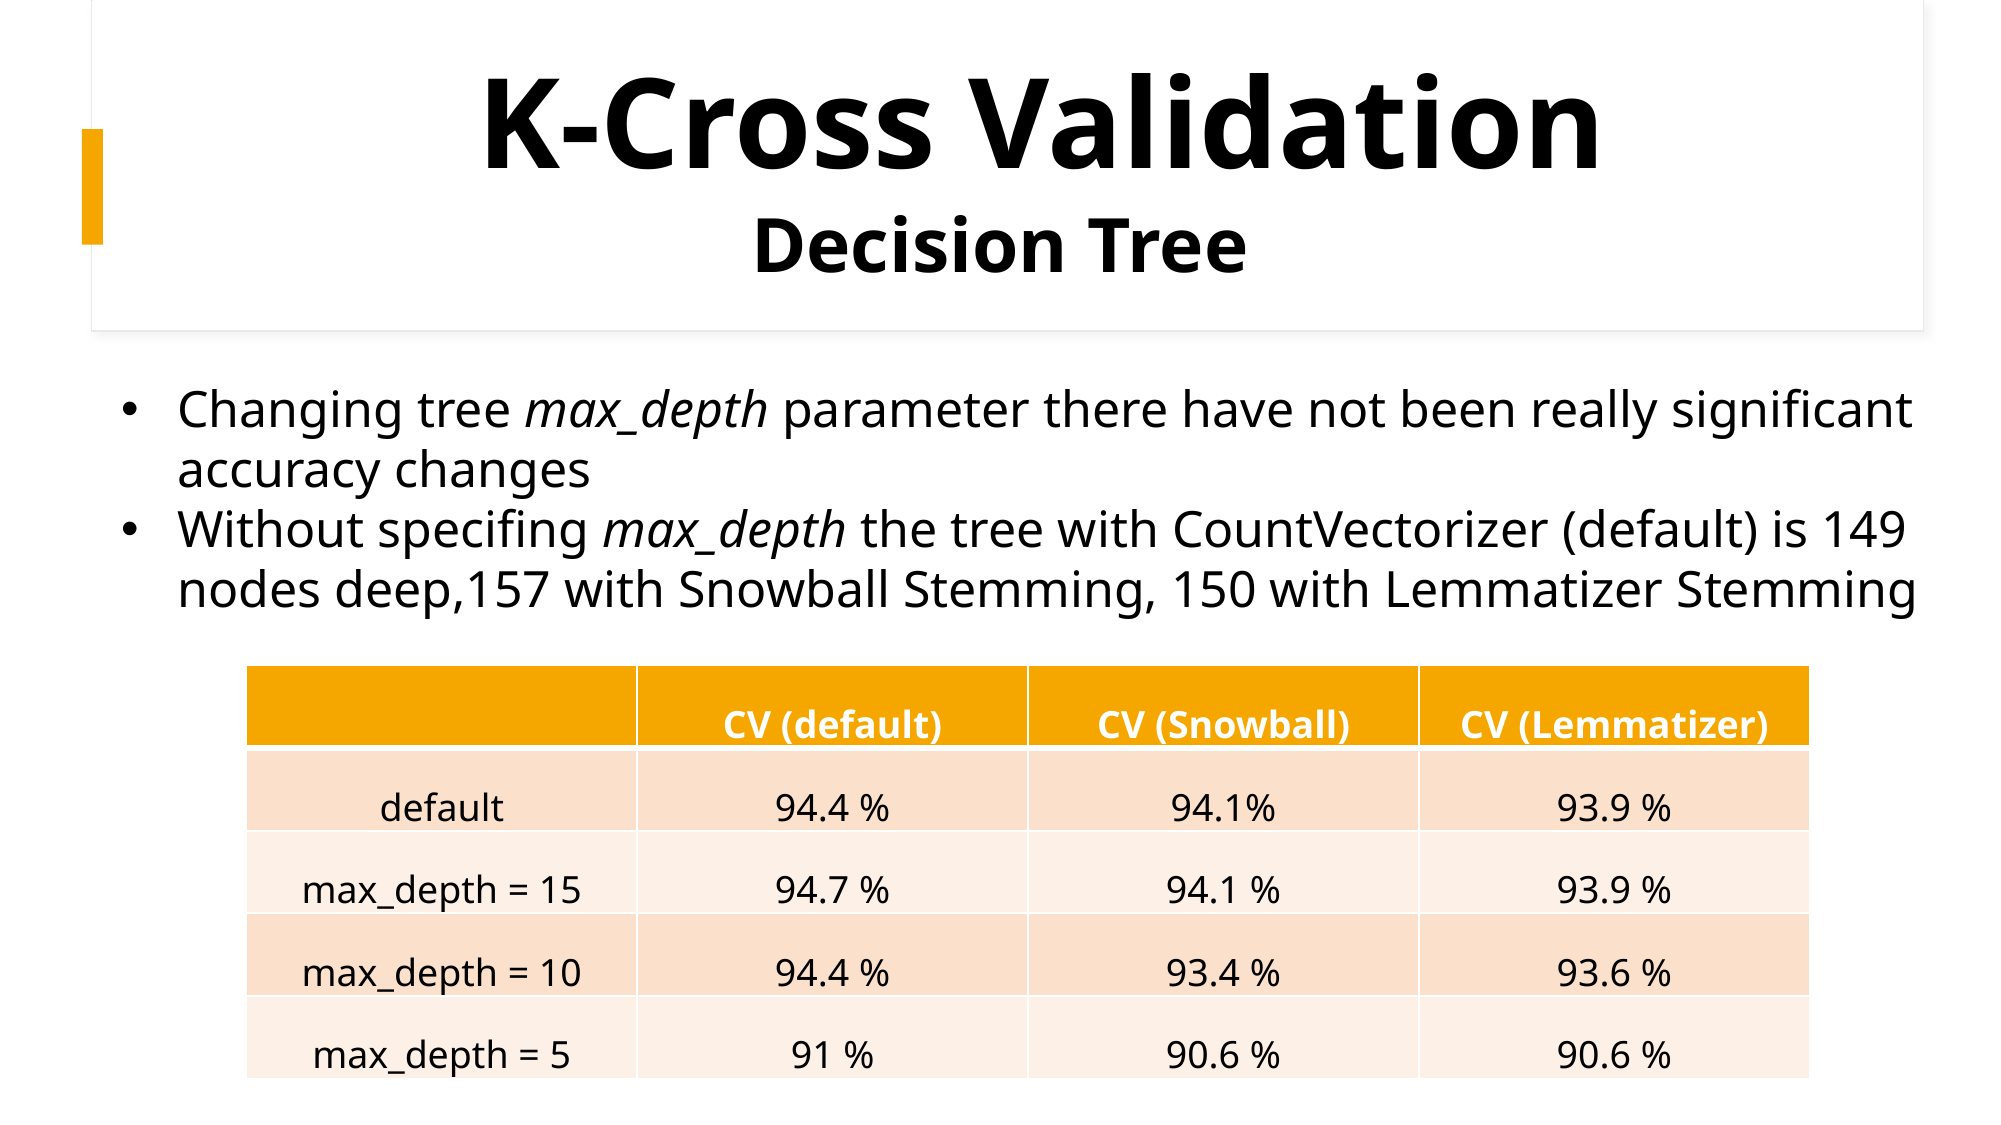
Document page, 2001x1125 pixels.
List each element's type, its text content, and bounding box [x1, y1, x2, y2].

table_header CV (default) [638, 666, 1027, 745]
table_header CV (Lemmatizer) [1420, 666, 1809, 745]
table_header CV (Snowball) [1029, 666, 1418, 745]
table_cell 93.9 % [1420, 832, 1809, 912]
table_cell default [247, 751, 636, 830]
table_cell max_depth = 15 [247, 832, 636, 912]
table_cell max_depth = 5 [247, 997, 636, 1078]
text_box K-Cross Validation [207, 30, 1876, 225]
table_header [247, 666, 636, 745]
table_cell 94.1% [1029, 751, 1418, 830]
table_cell 90.6 % [1420, 997, 1809, 1078]
table_cell 94.7 % [638, 832, 1027, 912]
table_cell 91 % [638, 997, 1027, 1078]
title Decision Tree [166, 151, 1834, 345]
table_cell max_depth = 10 [247, 914, 636, 995]
table_cell 93.9 % [1420, 751, 1809, 830]
table_cell 93.6 % [1420, 914, 1809, 995]
table_cell 90.6 % [1029, 997, 1418, 1078]
table_cell 94.4 % [638, 914, 1027, 995]
table_cell 94.1 % [1029, 832, 1418, 912]
table_cell 94.4 % [638, 751, 1027, 830]
text_box Changing tree max_depth parameter there have not been really significant accuracy changes Without specifing max_depth the tree with CountVectorizer (default) is 149 nodes deep,157 with Snowball Stemming, 150 with Lemmatizer Stemming [106, 370, 1950, 686]
table_cell 93.4 % [1029, 914, 1418, 995]
